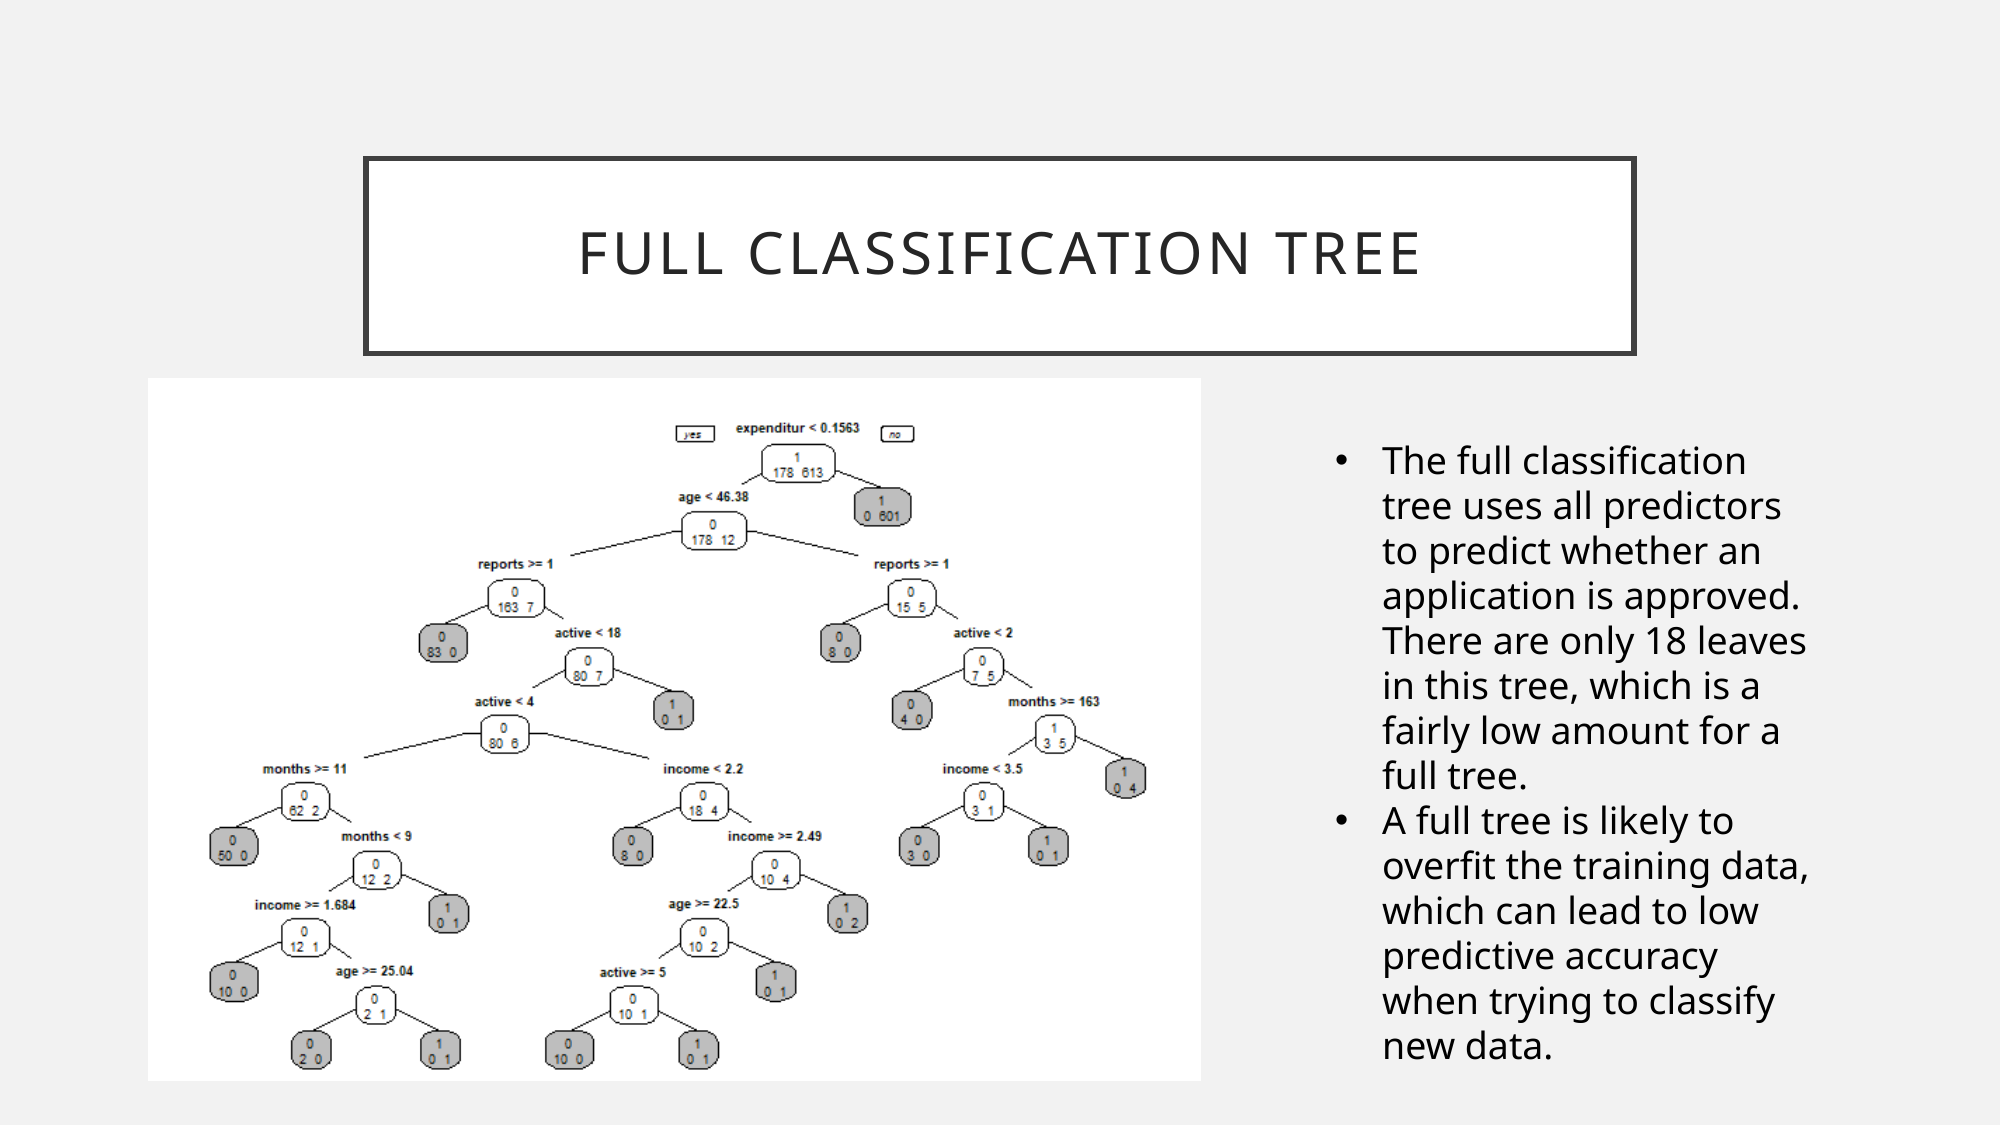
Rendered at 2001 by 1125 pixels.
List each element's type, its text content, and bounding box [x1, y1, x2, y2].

text_box The full classification tree uses all predictors to predict whether an application is approved. There are only 18 leaves in this tree, which is a fairly low amount for a full tree. A full tree is likely to overfit the training data, which can lead to low predictive accuracy when trying to classify new data. [1320, 429, 1833, 1120]
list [148, 378, 1201, 1081]
title Full Classification Tree [363, 156, 1637, 356]
